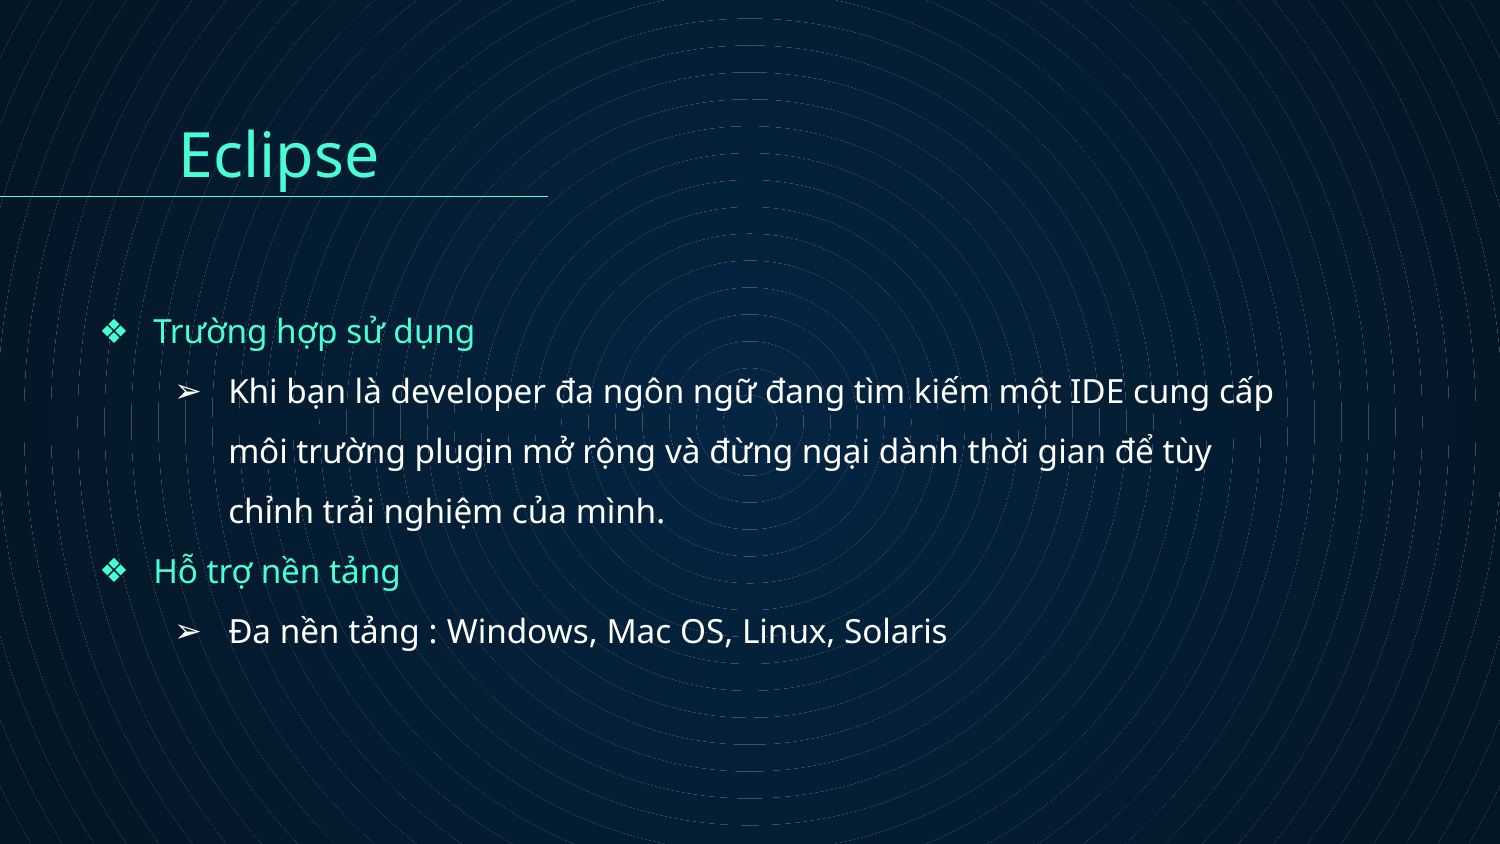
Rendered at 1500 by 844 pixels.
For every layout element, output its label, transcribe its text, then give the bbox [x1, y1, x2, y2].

text_box Trường hợp sử dụng Khi bạn là developer đa ngôn ngữ đang tìm kiếm một IDE cung cấp môi trường plugin mở rộng và đừng ngại dành thời gian để tùy chỉnh trải nghiệm của mình. Hỗ trợ nền tảng Đa nền tảng : Windows, Mac OS, Linux, Solaris [63, 275, 1323, 844]
title Eclipse [163, 105, 1449, 206]
